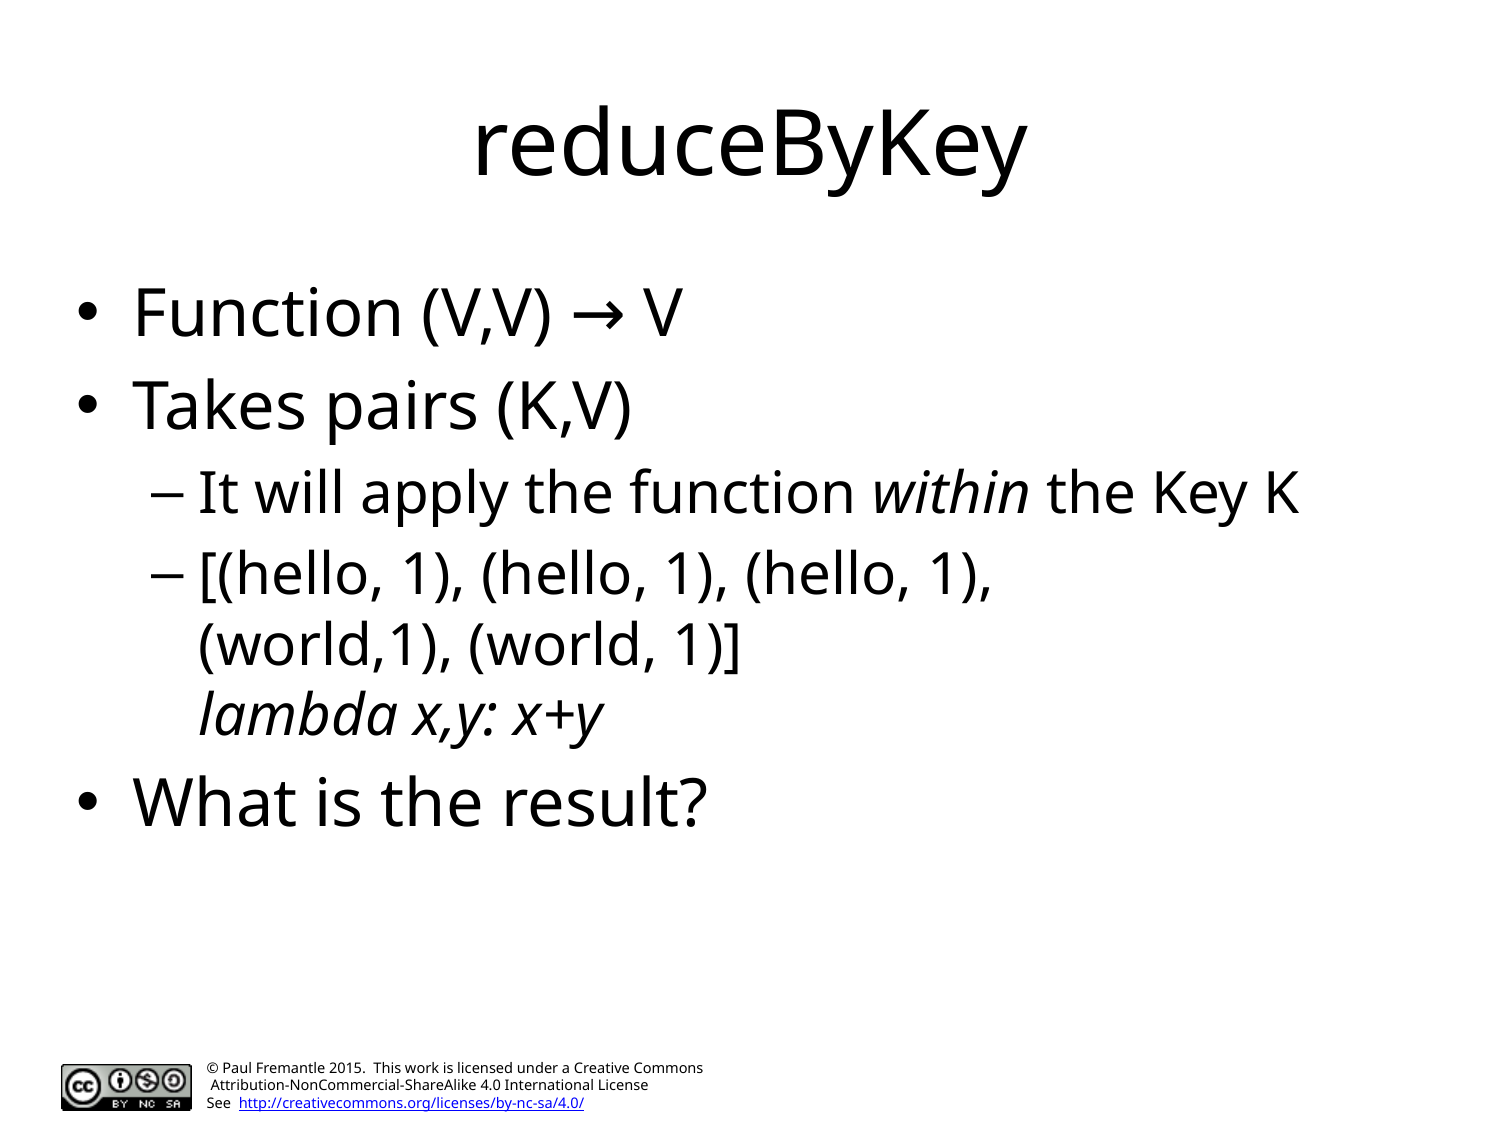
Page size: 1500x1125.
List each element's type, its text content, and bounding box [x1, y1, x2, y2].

title reduceByKey [75, 45, 1425, 233]
picture [61, 1064, 192, 1111]
list Function (V,V) → V Takes pairs (K,V) It will apply the function within the Key K [(hello, 1), (hello, 1), (hello, 1), (world,1), (world, 1)] lambda x,y: x+y What is the result? [61, 262, 1412, 1005]
